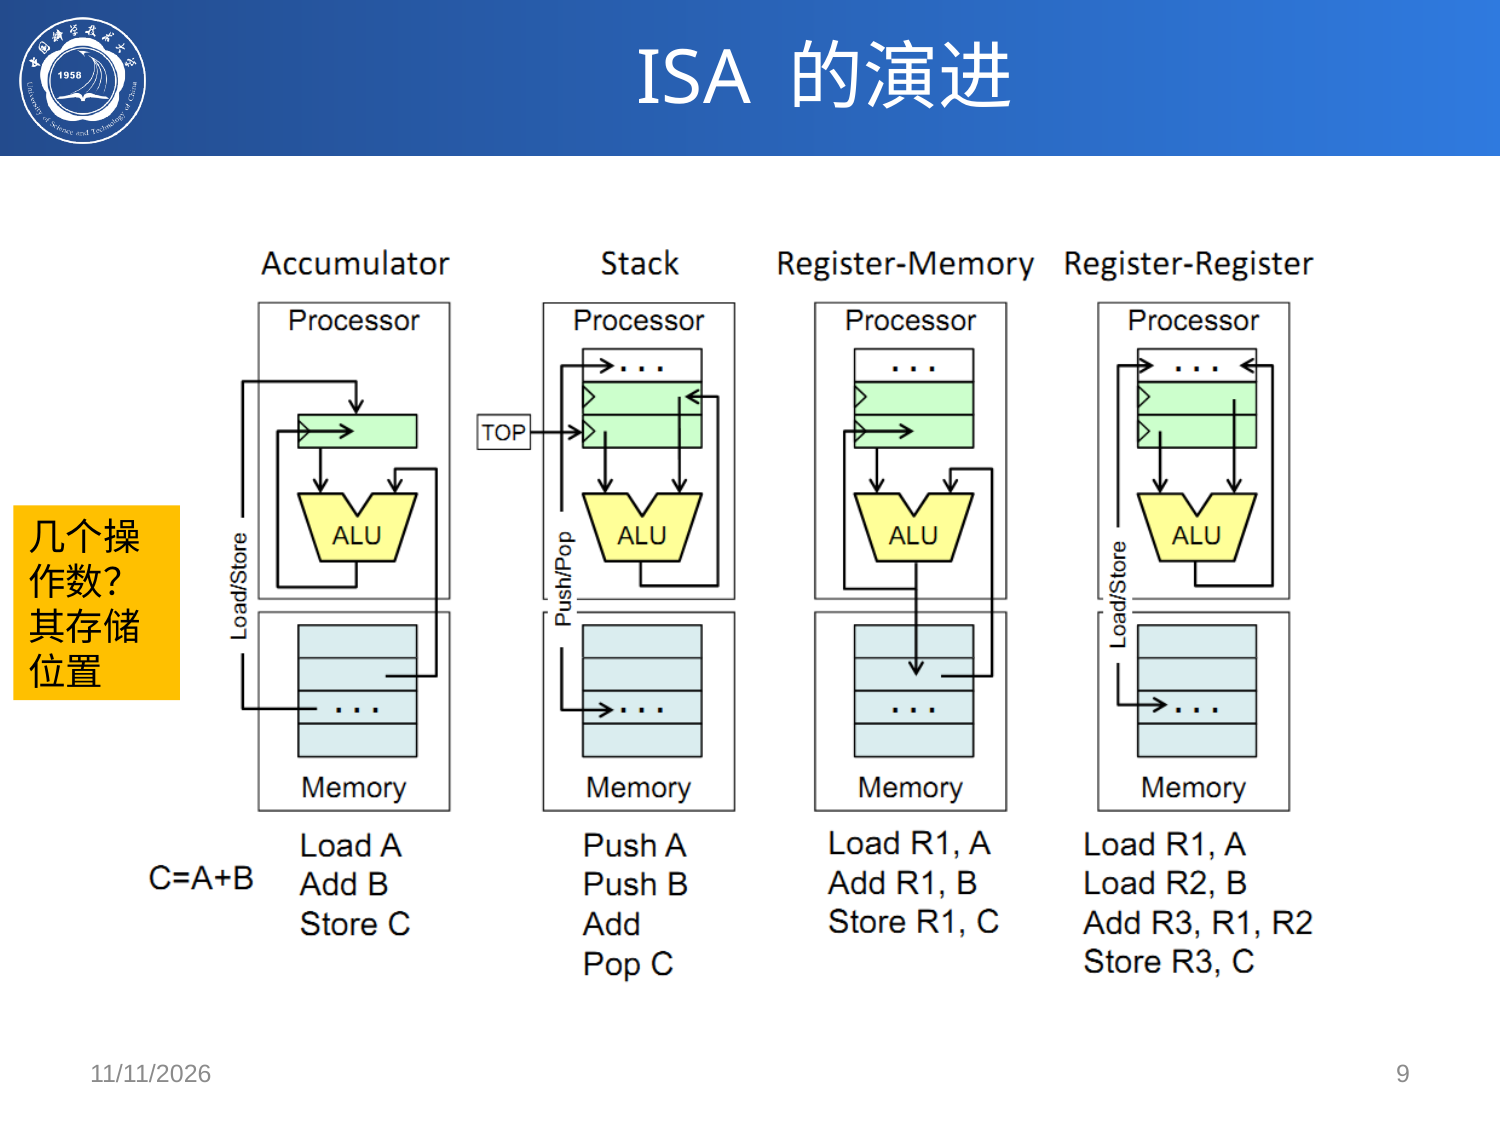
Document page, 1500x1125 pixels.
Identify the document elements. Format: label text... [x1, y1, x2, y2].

picture [19, 17, 146, 144]
title ISA 的演进 [150, 0, 1500, 148]
slide_number 9 [1074, 1042, 1425, 1103]
text_box 几个操作数？其存储位置 [13, 505, 134, 701]
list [138, 247, 1362, 992]
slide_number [75, 1042, 425, 1103]
